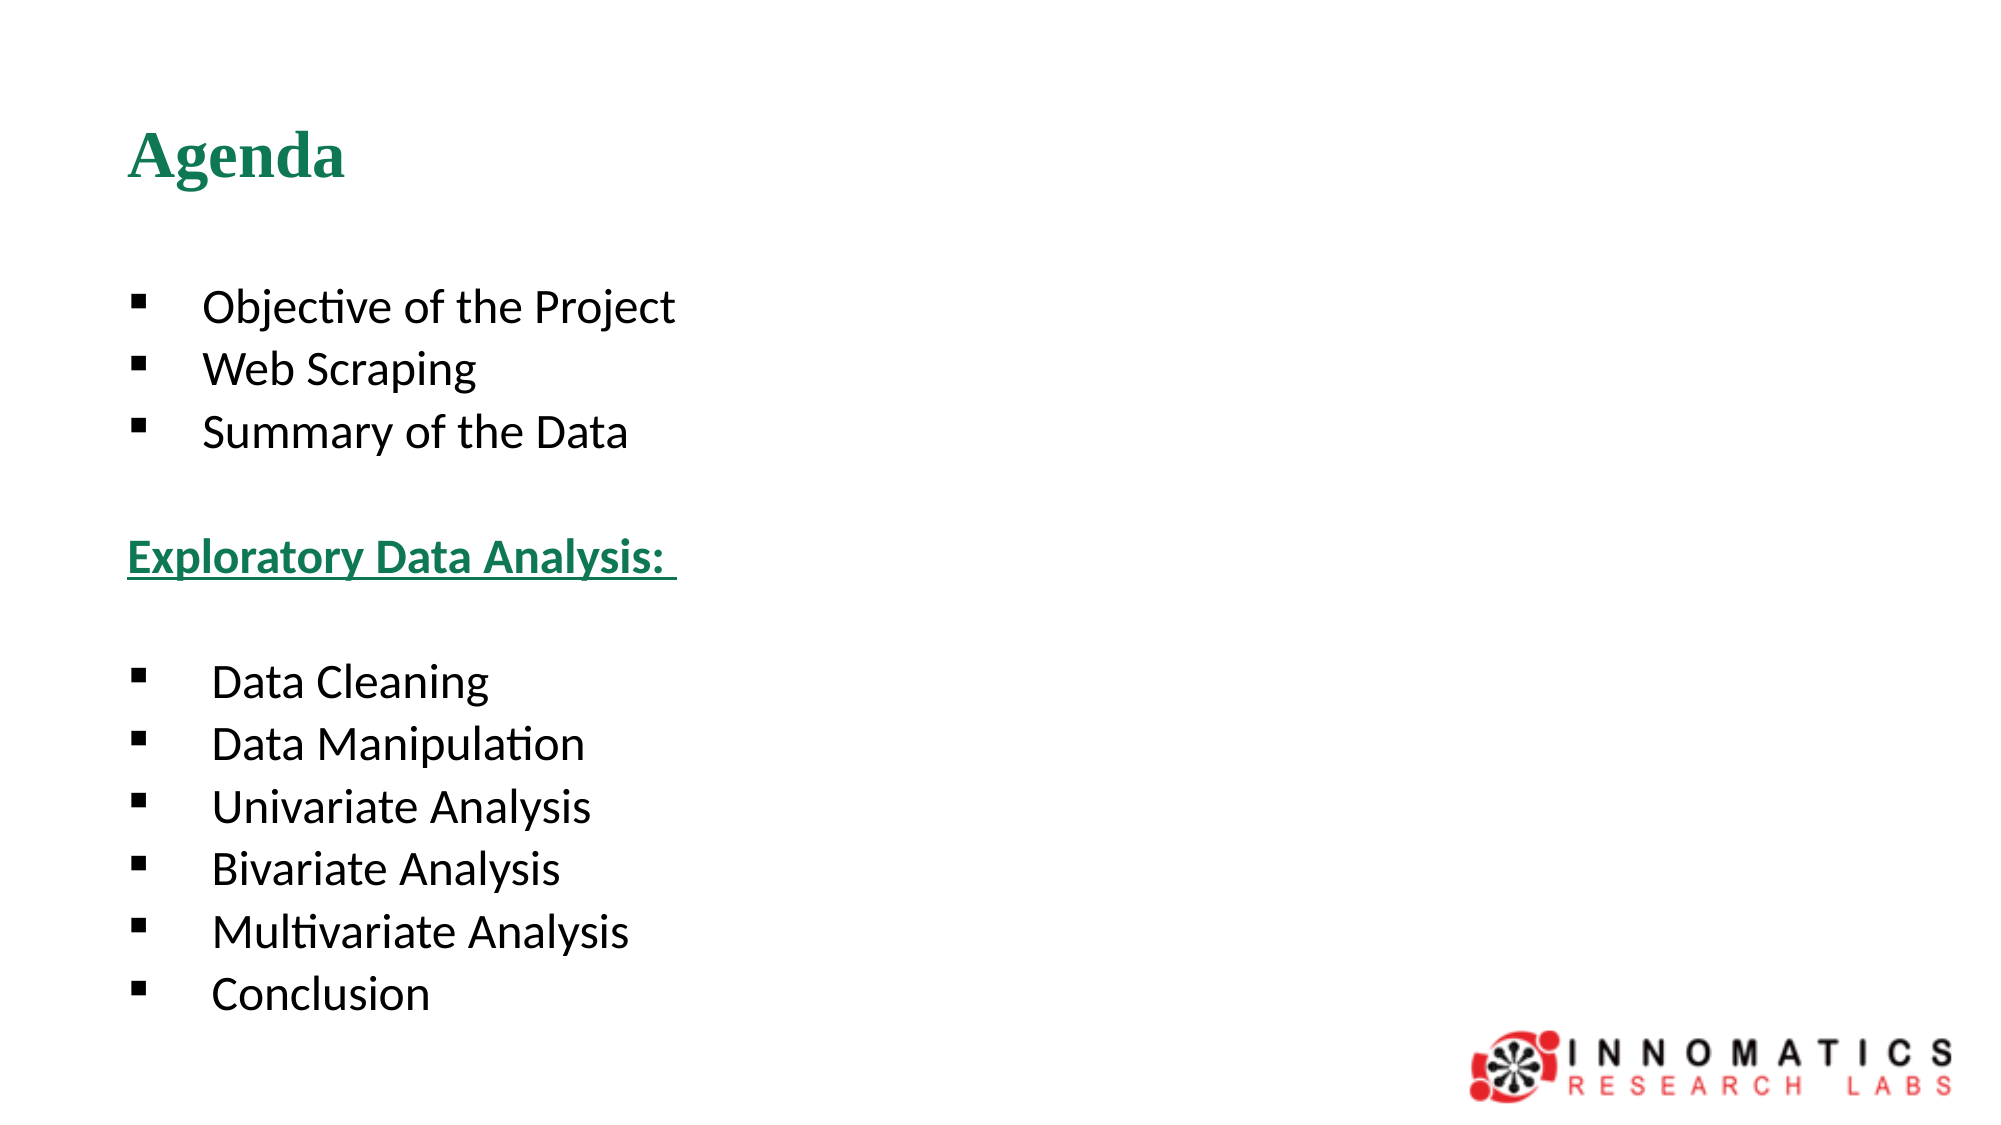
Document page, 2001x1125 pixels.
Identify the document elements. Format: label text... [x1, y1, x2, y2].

picture [1445, 1014, 1975, 1125]
list Objective of the Project Web Scraping Summary of the Data Exploratory Data Analysis: Data Cleaning Data Manipulation Univariate Analysis Bivariate Analysis Multivariate Analysis Conclusion [112, 212, 1838, 1029]
text_box Agenda [112, 103, 452, 279]
